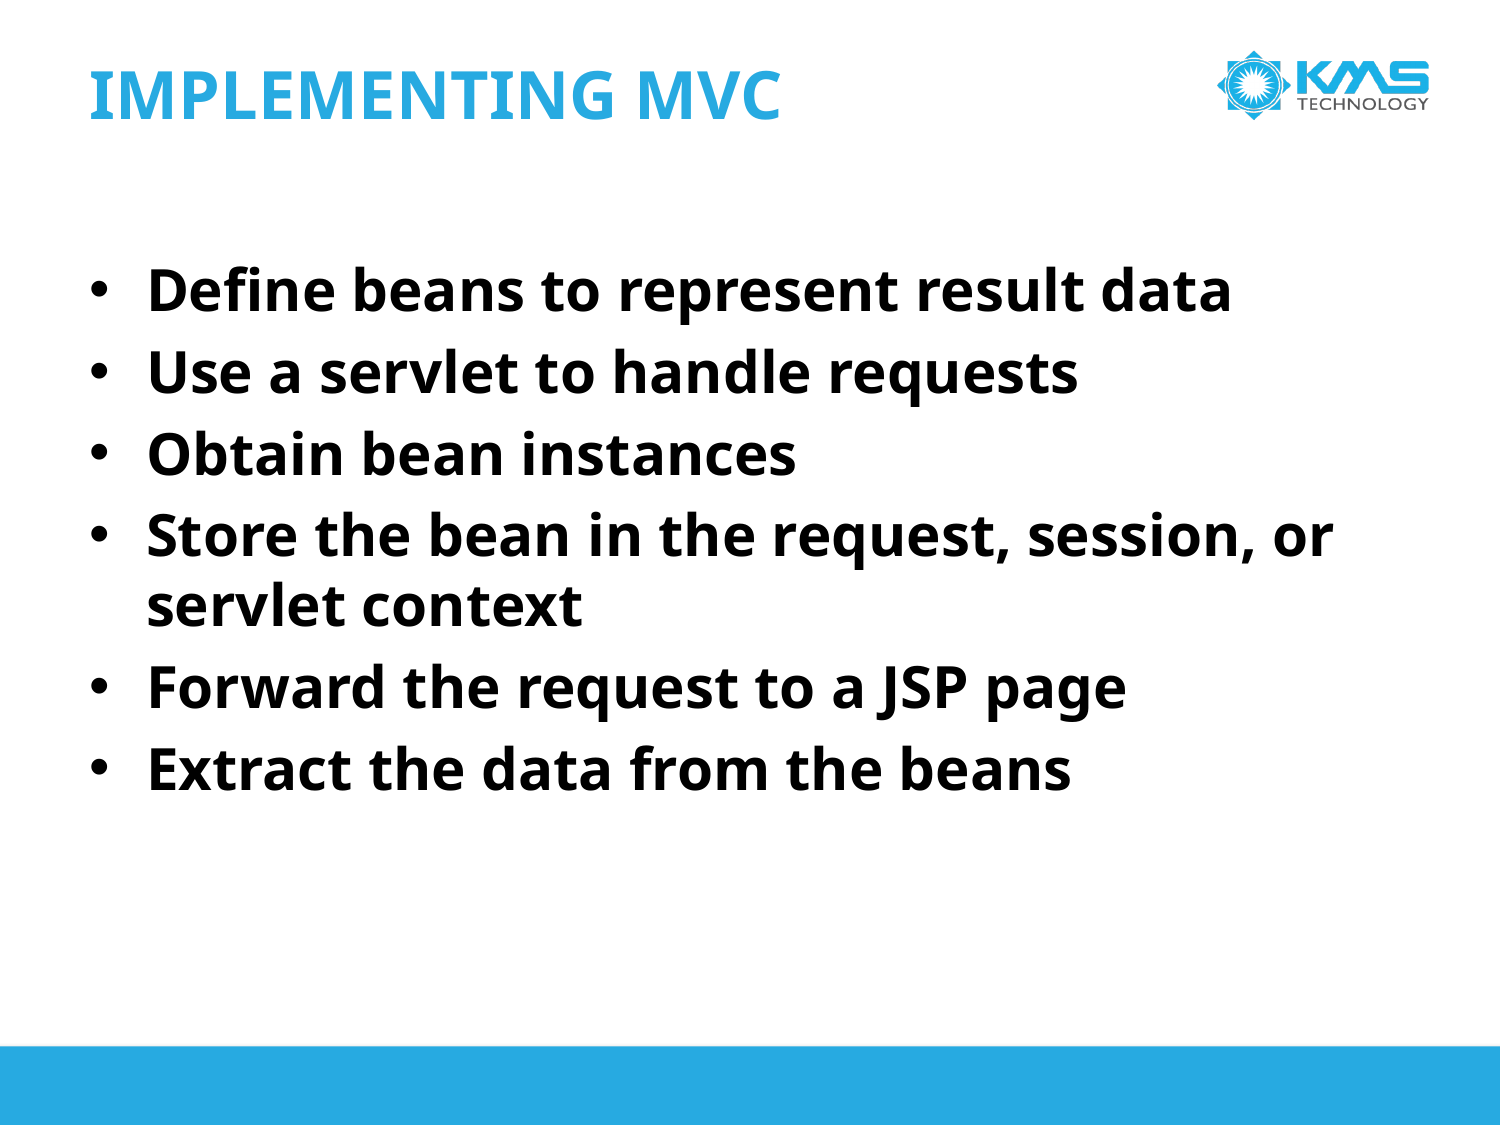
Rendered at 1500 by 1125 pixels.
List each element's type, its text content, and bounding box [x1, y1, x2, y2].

list Define beans to represent result data Use a servlet to handle requests Obtain bean instances Store the bean in the request, session, or servlet context Forward the request to a JSP page Extract the data from the beans [75, 246, 1425, 989]
picture [1208, 45, 1436, 126]
title Implementing MVC [75, 45, 1102, 150]
